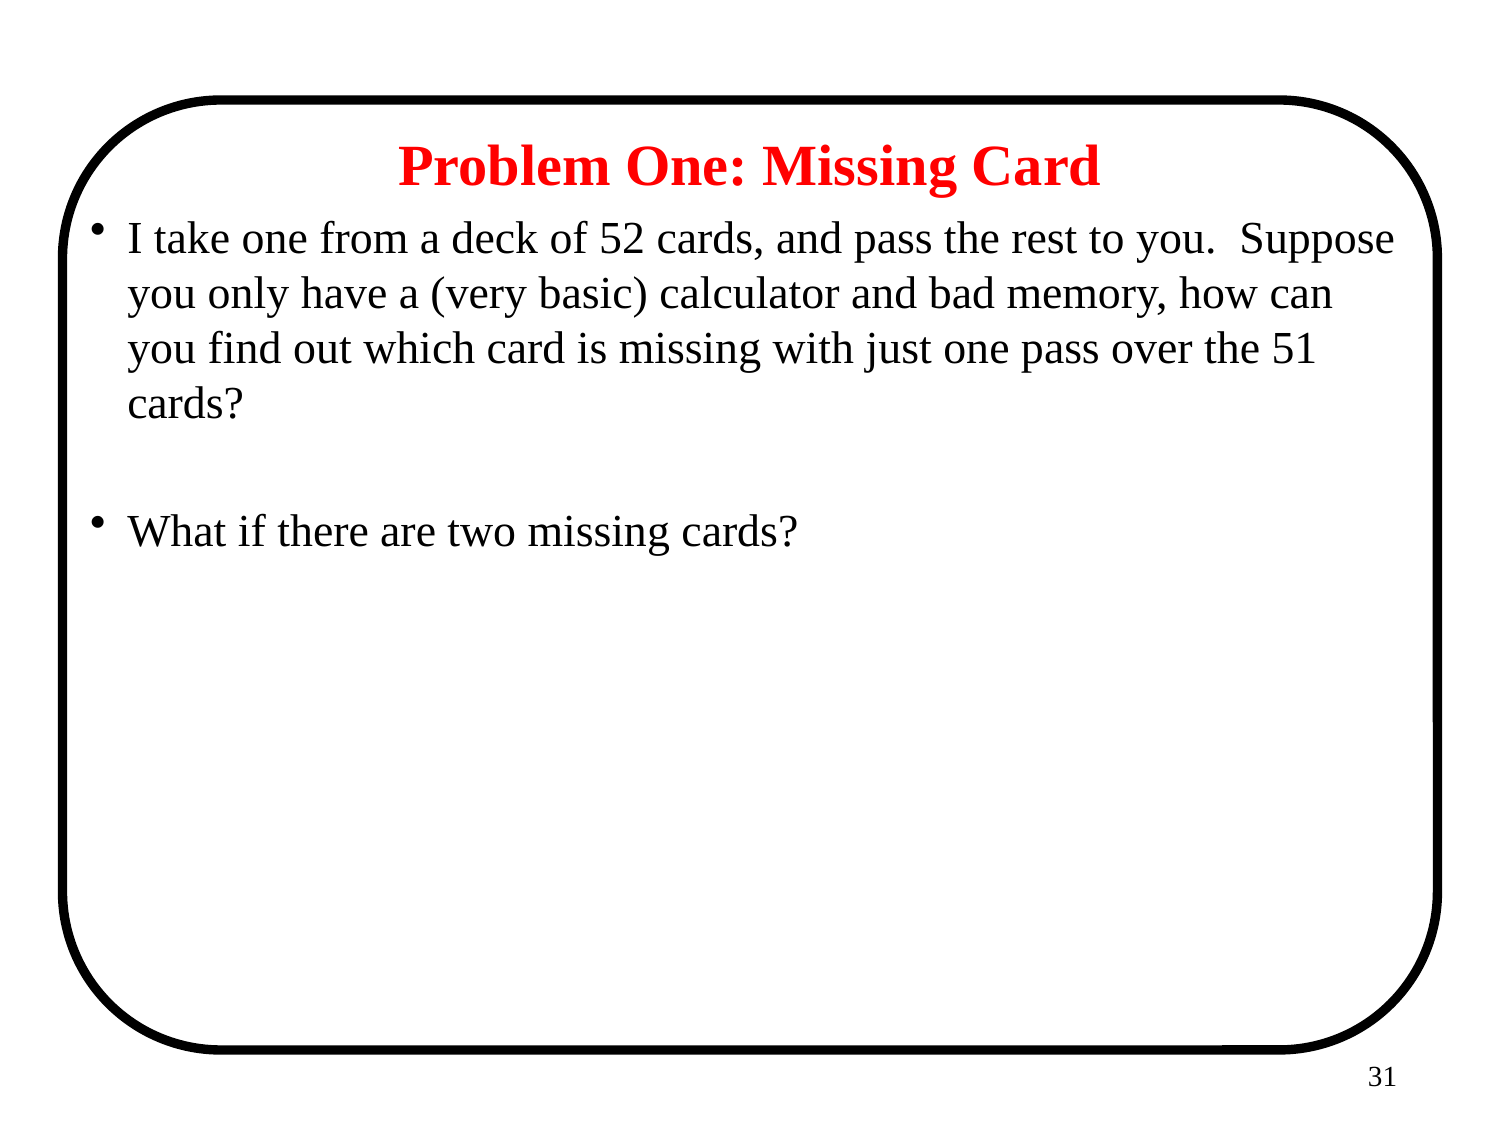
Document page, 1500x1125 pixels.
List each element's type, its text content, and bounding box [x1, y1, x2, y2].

title Problem One: Missing Card [112, 112, 1388, 199]
slide_number 31 [1099, 1049, 1413, 1125]
list I take one from a deck of 52 cards, and pass the rest to you. Suppose you only have a (very basic) calculator and bad memory, how can you find out which card is missing with just one pass over the 51 cards? What if there are two missing cards? [74, 199, 1426, 1011]
